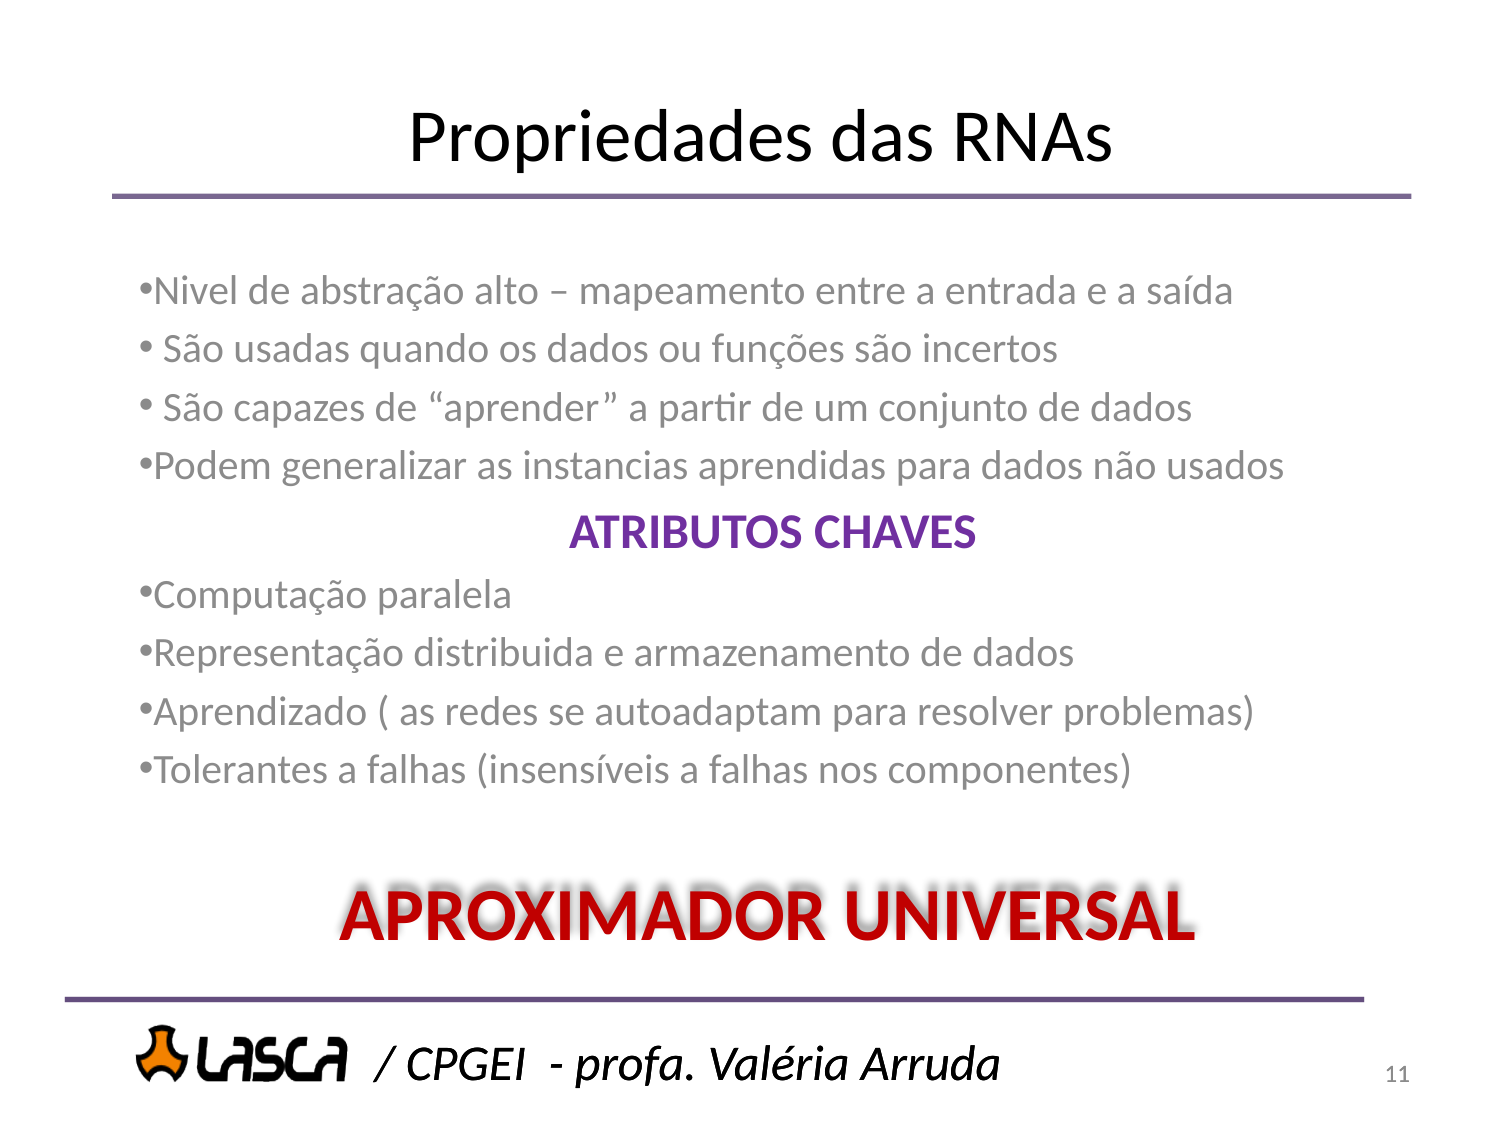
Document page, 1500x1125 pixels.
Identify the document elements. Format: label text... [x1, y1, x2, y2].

slide_number 11 [1074, 1042, 1425, 1103]
title Propriedades das RNAs [112, 54, 1412, 209]
picture [123, 1011, 360, 1102]
subtitle Nivel de abstração alto – mapeamento entre a entrada e a saída São usadas quando os dados ou funções são incertos São capazes de “aprender” a partir de um conjunto de dados Podem generalizar as instancias aprendidas para dados não usados ATRIBUTOS CHAVES Computação paralela Representação distribuida e armazenamento de dados Aprendizado ( as redes se autoadaptam para resolver problemas) Tolerantes a falhas (insensíveis a falhas nos componentes) [123, 255, 1424, 953]
text_box APROXIMADOR UNIVERSAL [324, 857, 1242, 963]
text_box / CPGEI - profa. Valéria Arruda [365, 1023, 1022, 1099]
